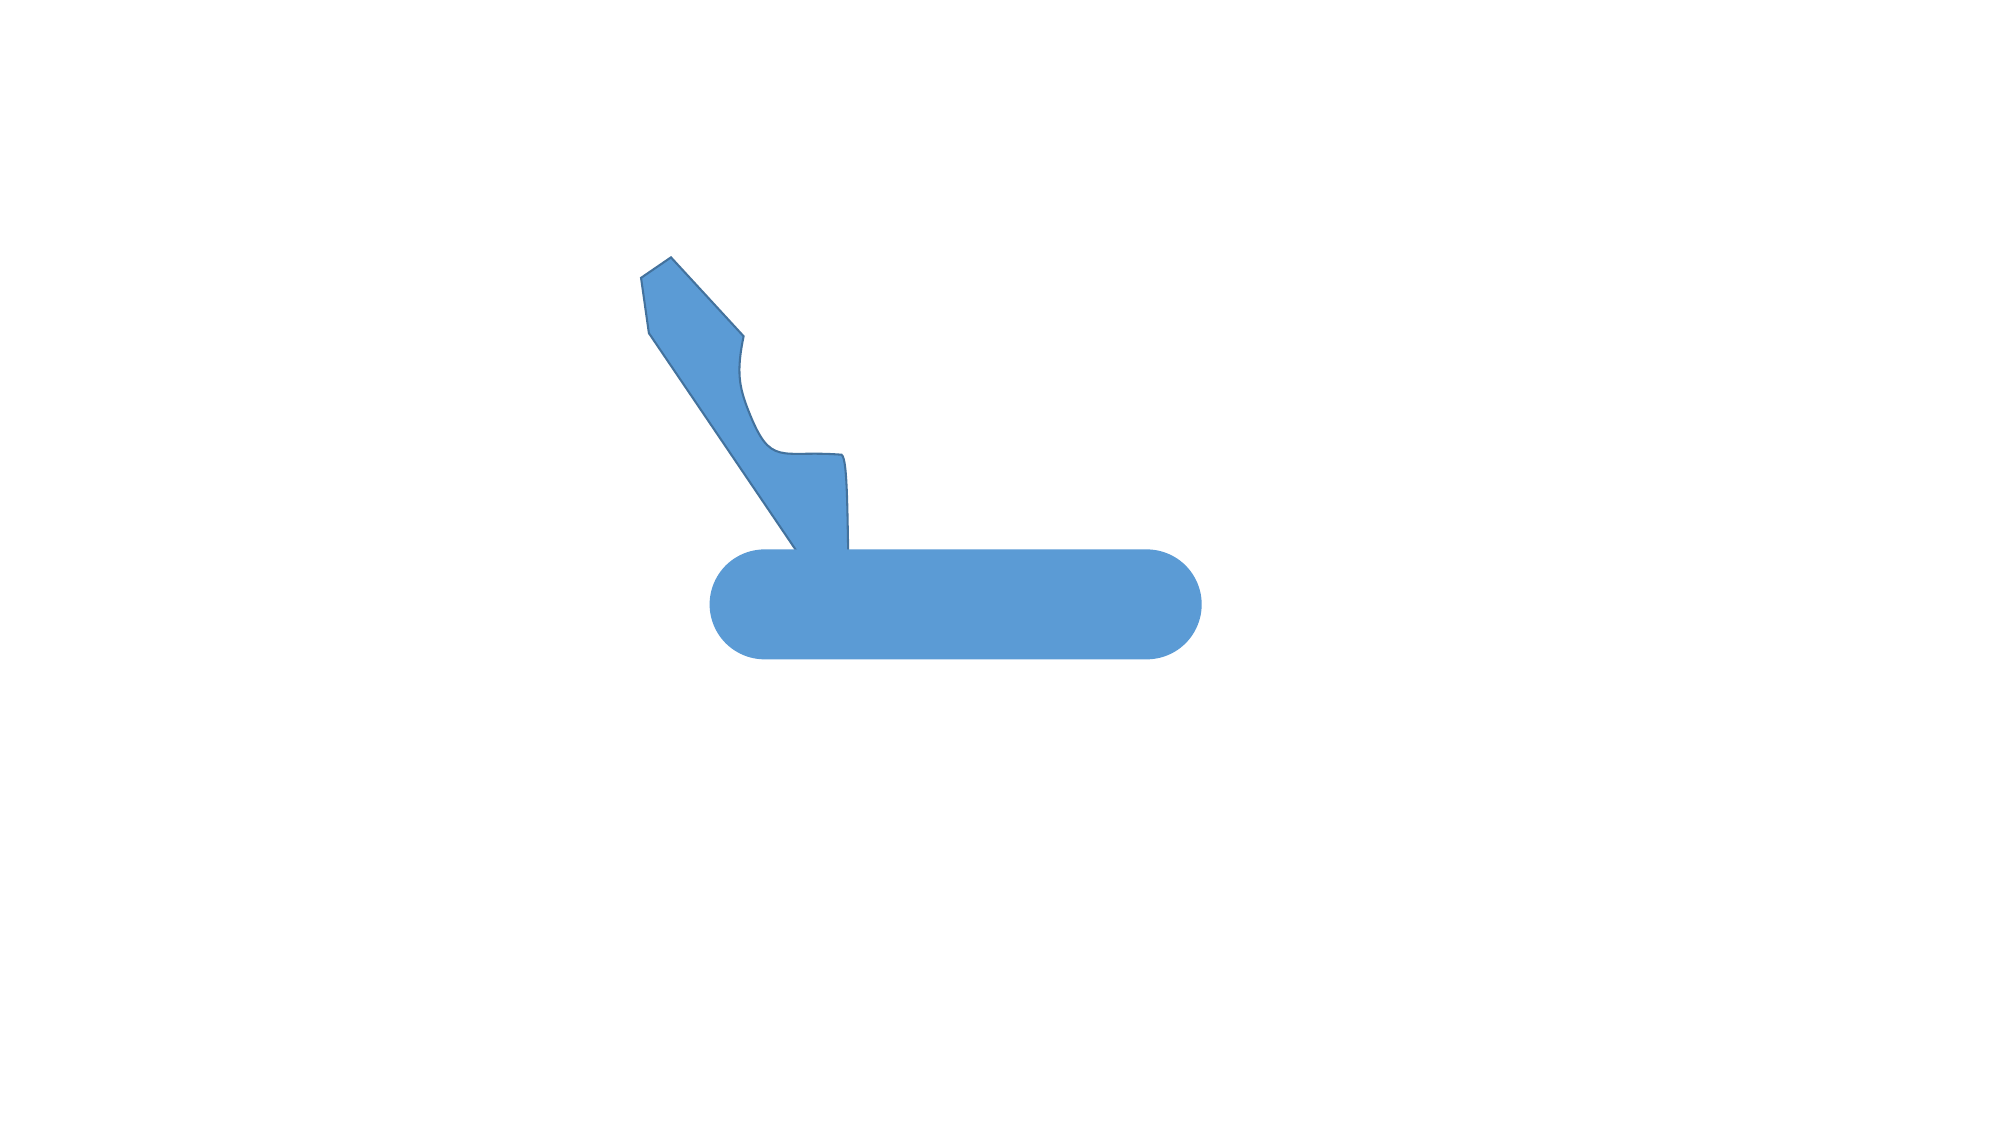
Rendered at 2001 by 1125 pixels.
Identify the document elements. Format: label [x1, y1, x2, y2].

text_box [639, 256, 850, 548]
text_box [708, 548, 1203, 661]
